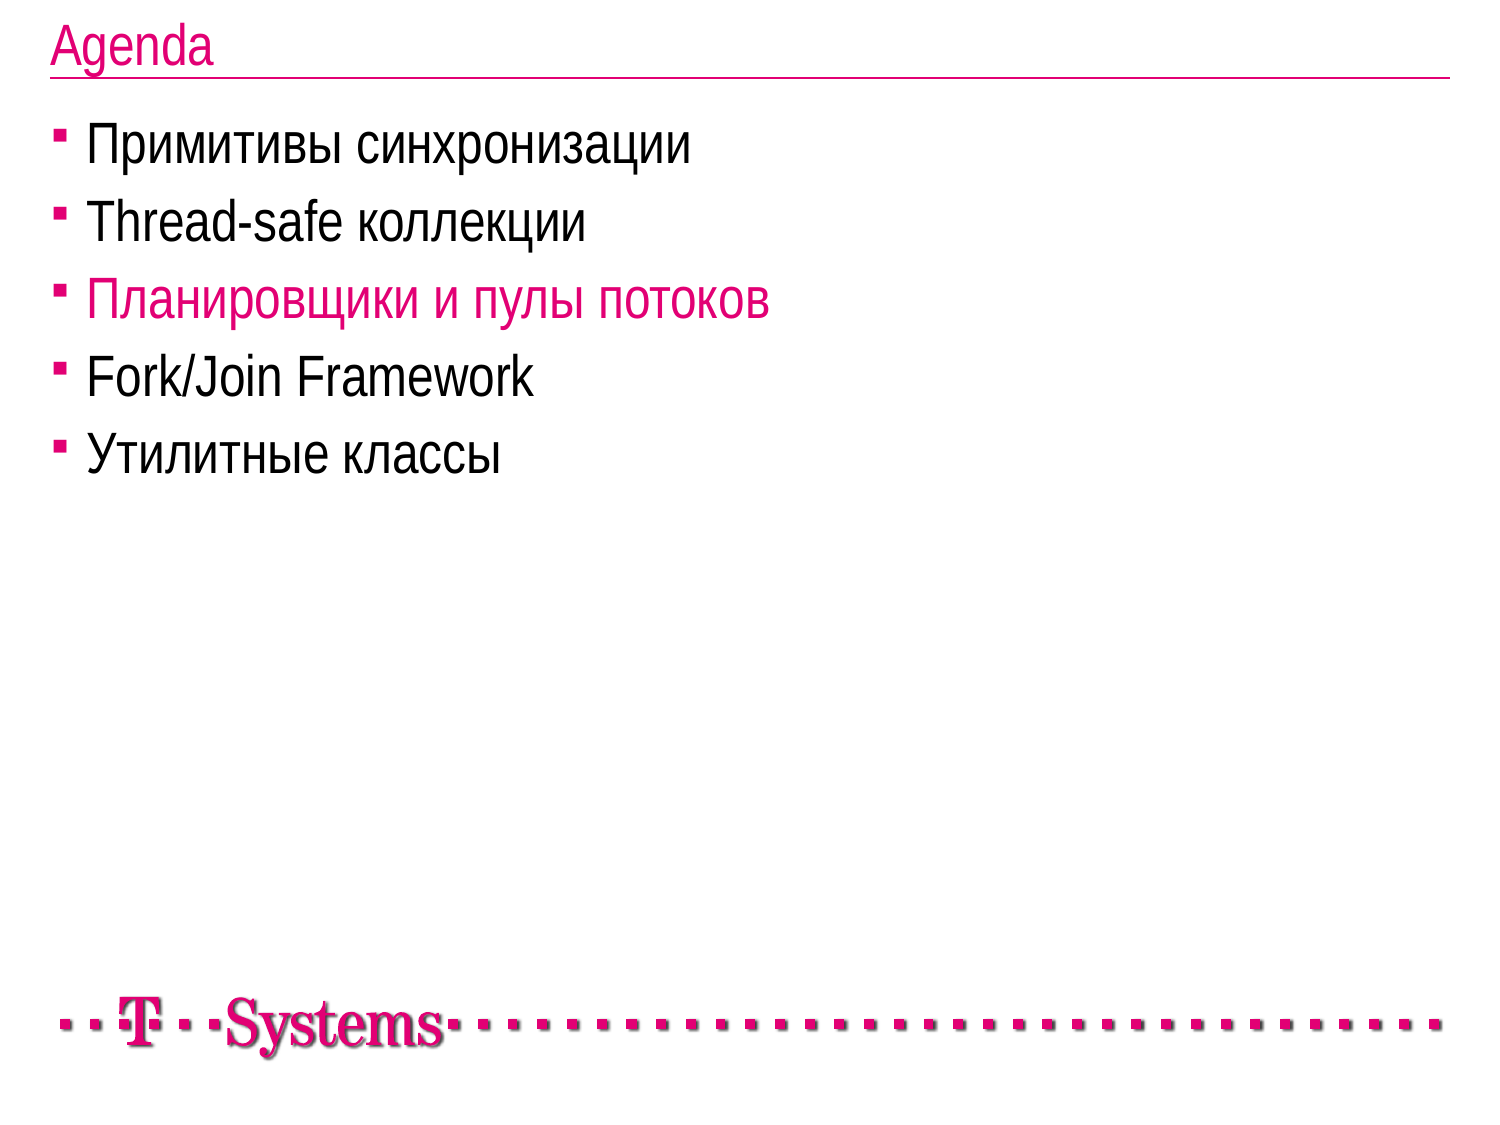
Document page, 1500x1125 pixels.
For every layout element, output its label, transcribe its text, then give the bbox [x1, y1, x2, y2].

list Примитивы синхронизации Thread-safe коллекции Планировщики и пулы потоков Fork/Join Framework Утилитные классы [49, 113, 1450, 988]
title Agenda [50, 14, 1450, 91]
